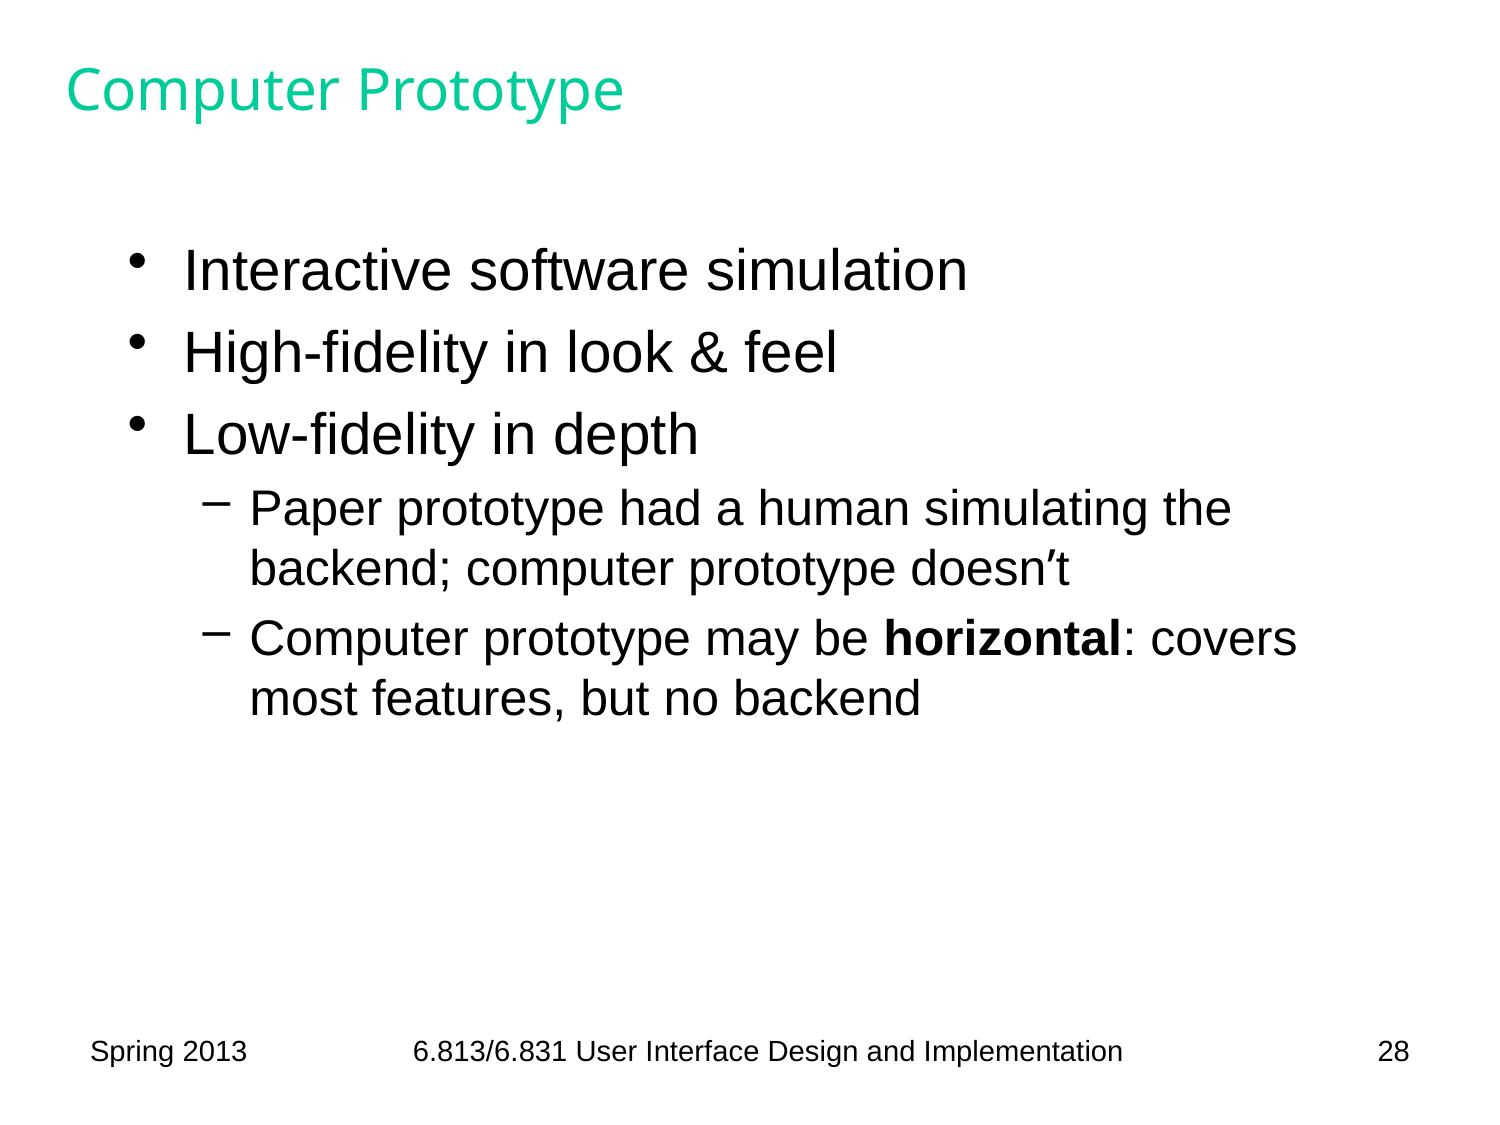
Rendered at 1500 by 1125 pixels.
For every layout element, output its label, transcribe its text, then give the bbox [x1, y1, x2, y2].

footer 6.813/6.831 User Interface Design and Implementation [312, 1024, 1226, 1103]
slide_number 28 [1237, 1024, 1426, 1103]
title Computer Prototype [49, 24, 1438, 151]
list Interactive software simulation High-fidelity in look & feel Low-fidelity in depth Paper prototype had a human simulating the backend; computer prototype doesn’t Computer prototype may be horizontal: covers most features, but no backend [112, 224, 1388, 1001]
slide_number Spring 2013 [74, 1024, 301, 1103]
